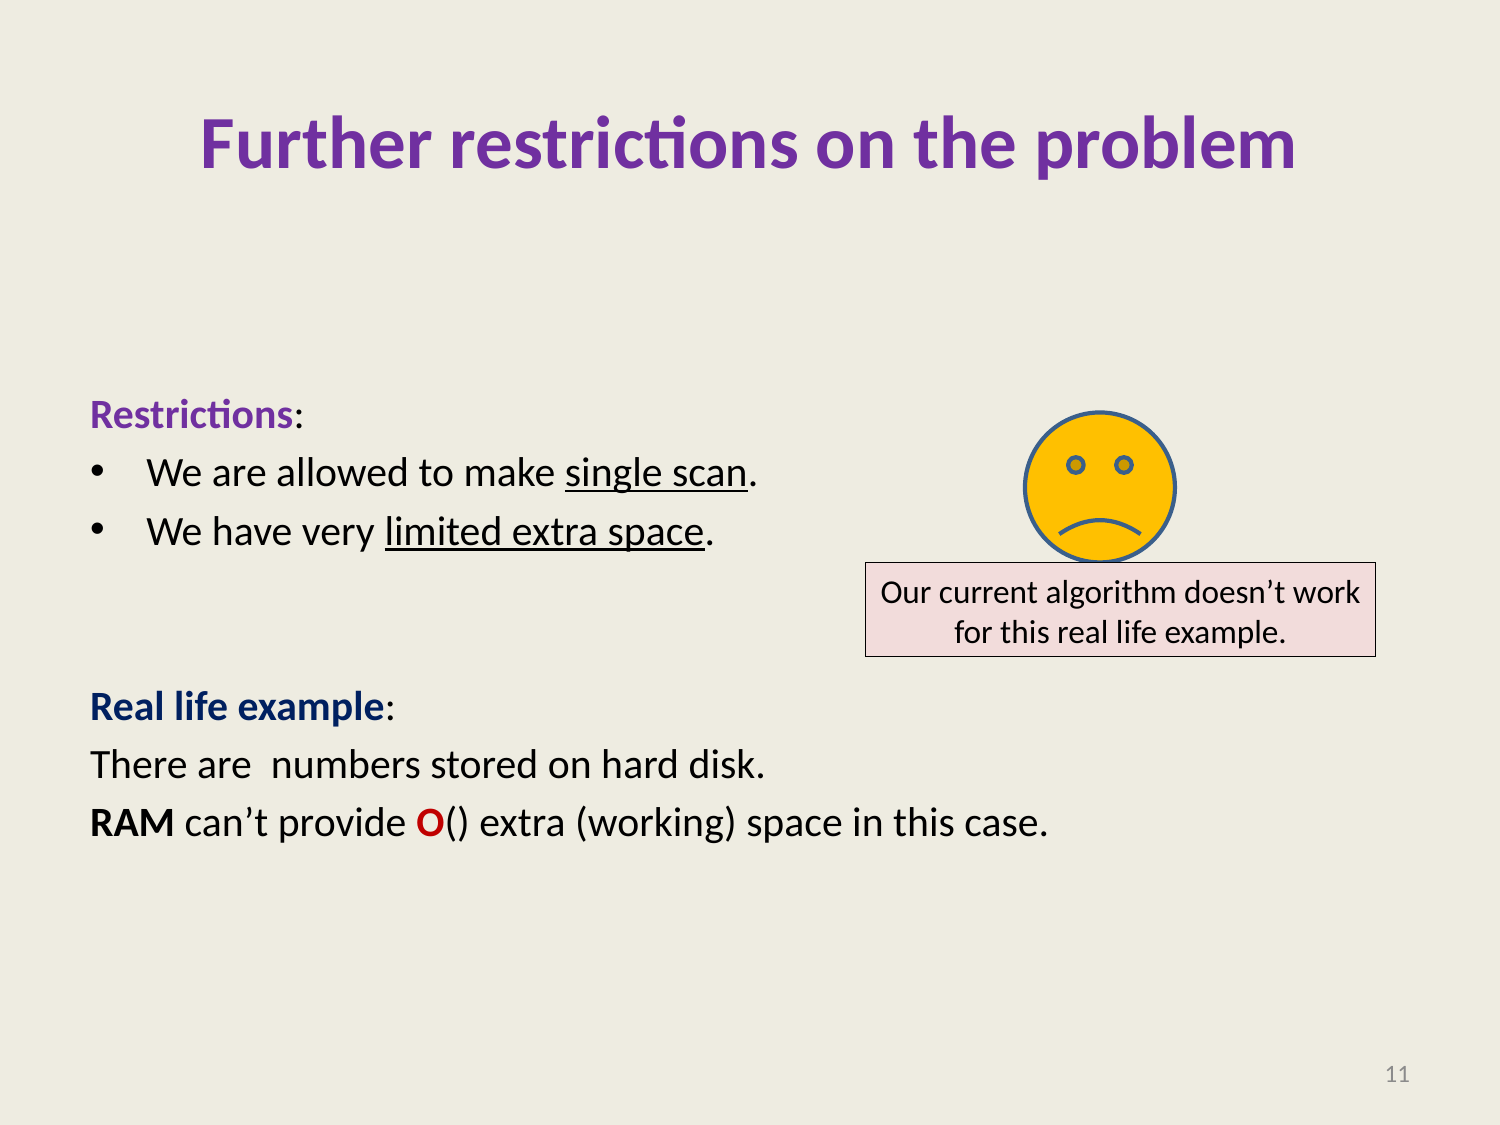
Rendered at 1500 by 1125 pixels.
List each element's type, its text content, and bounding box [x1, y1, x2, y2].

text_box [862, 412, 1380, 659]
title Further restrictions on the problem [75, 45, 1425, 233]
slide_number 11 [1074, 1042, 1425, 1103]
